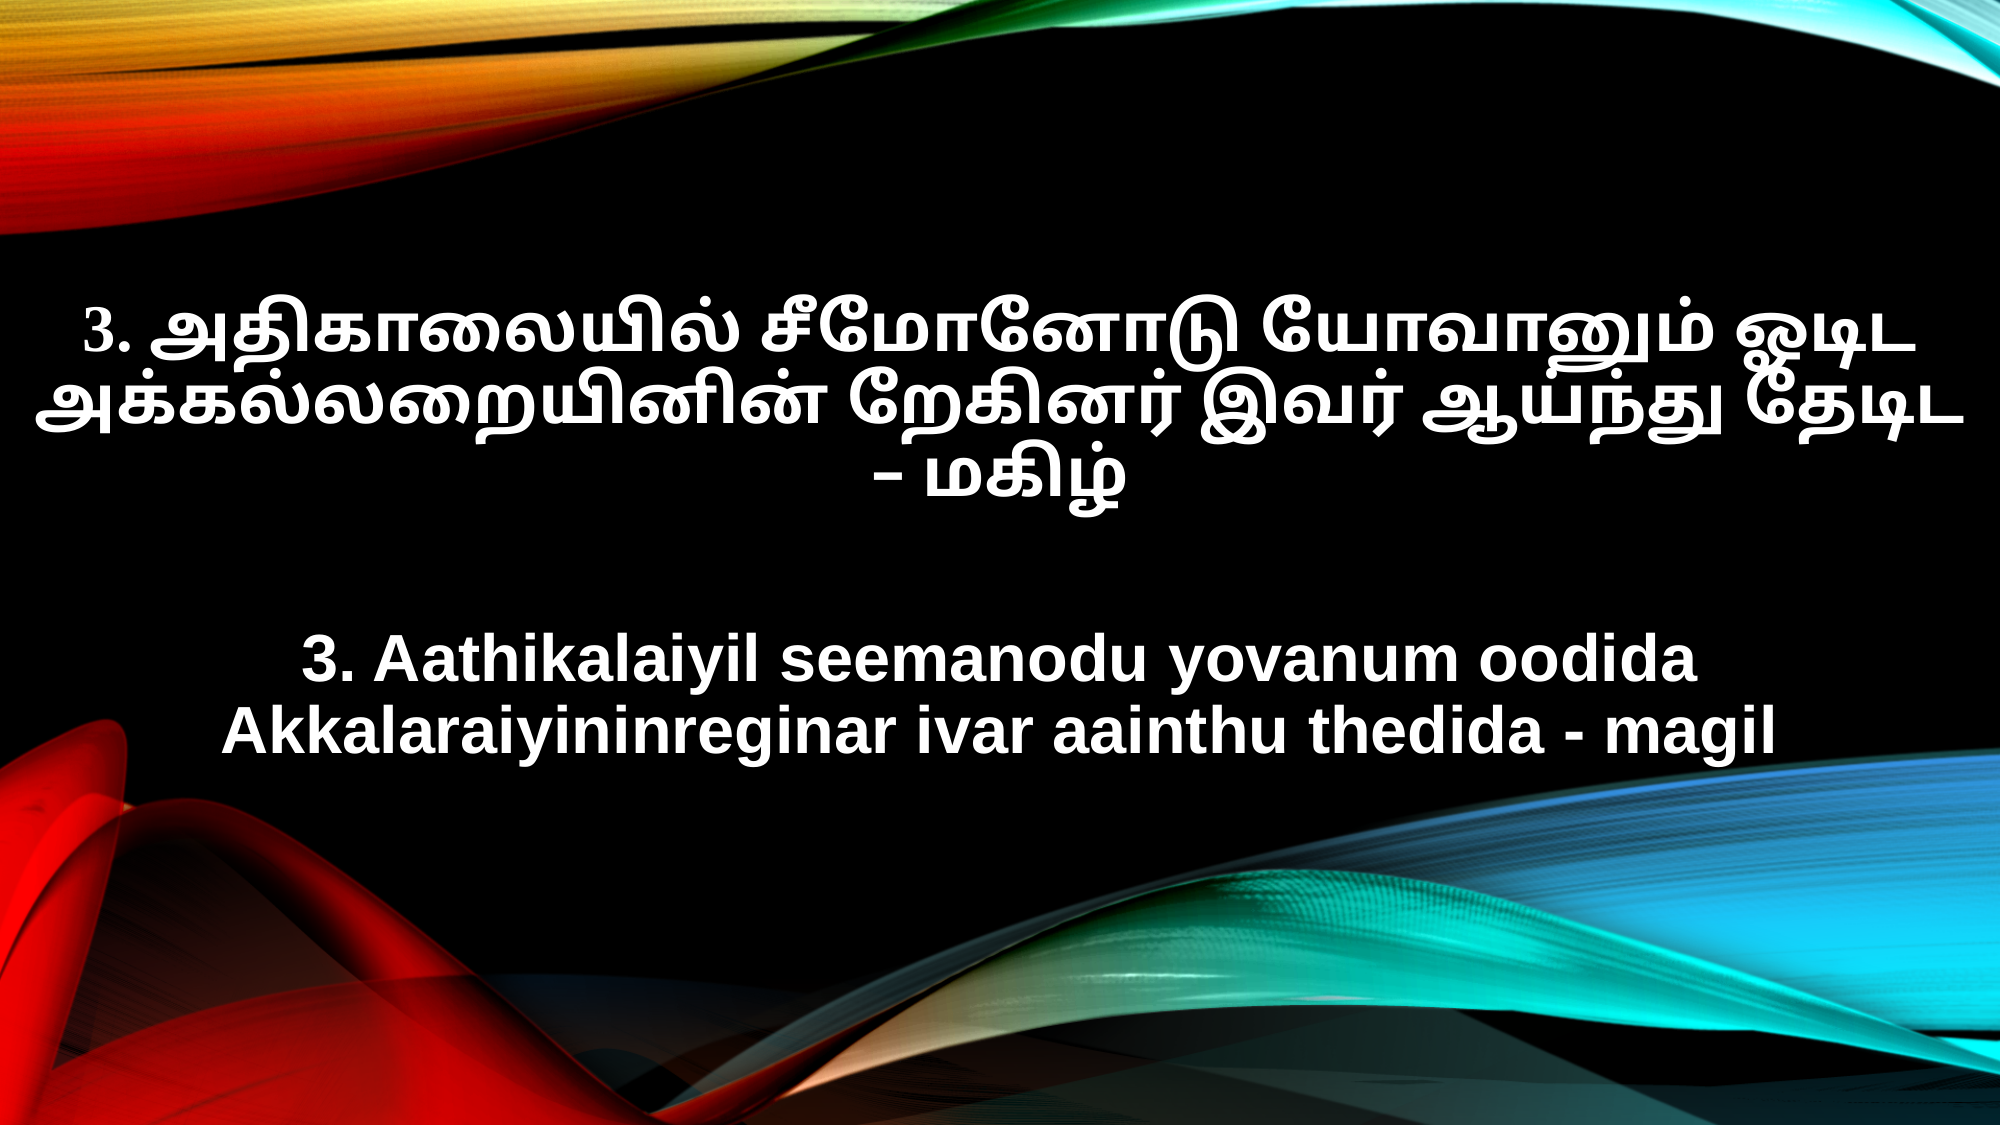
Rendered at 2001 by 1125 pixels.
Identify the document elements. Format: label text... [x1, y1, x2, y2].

subtitle 3. அதிகாலையில் சீமோனோடு யோவானும் ஓடிட அக்கல்லறையினின் றேகினர் இவர் ஆய்ந்து தேடிட – மகிழ் 3. Aathikalaiyil seemanodu yovanum oodida Akkalaraiyininreginar ivar aainthu thedida - magil [0, 0, 2000, 1125]
